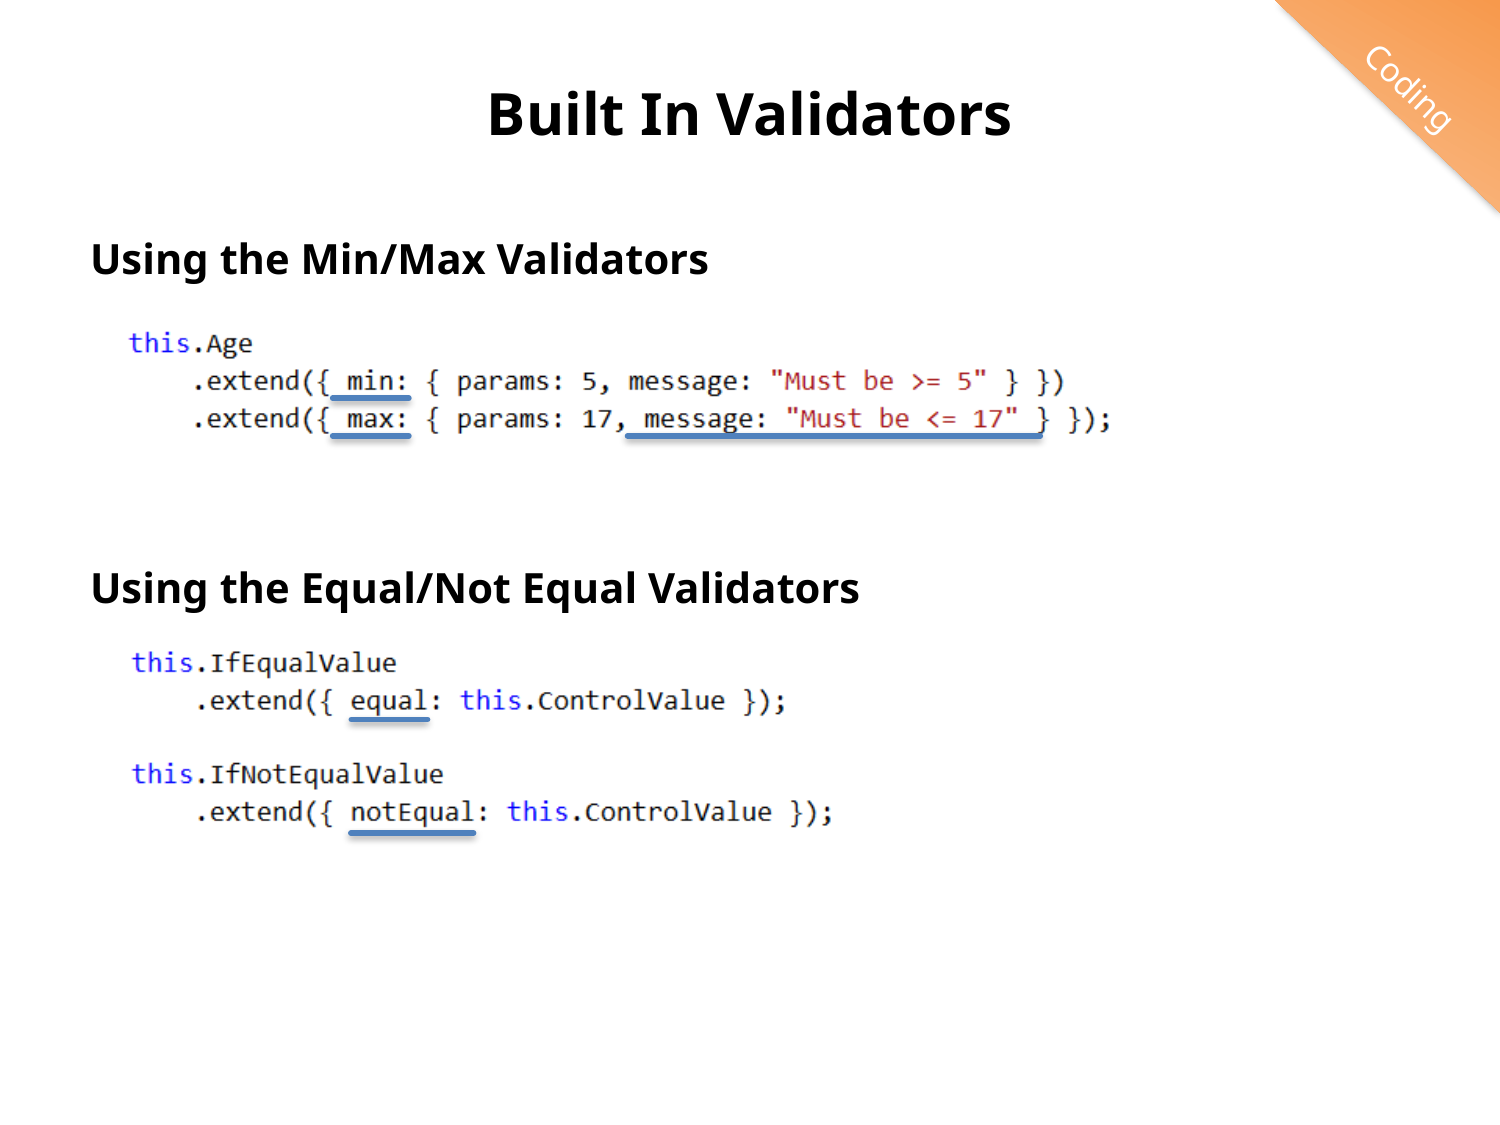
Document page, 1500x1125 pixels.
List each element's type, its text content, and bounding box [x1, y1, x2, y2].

text_box [1275, 0, 1500, 213]
text_box Using the Equal/Not Equal Validators [74, 553, 1425, 634]
picture [116, 633, 887, 854]
picture [116, 304, 1137, 484]
title Built In Validators [74, 49, 1426, 176]
list Using the Min/Max Validators [74, 224, 1426, 305]
text_box Coding [1280, 0, 1500, 210]
